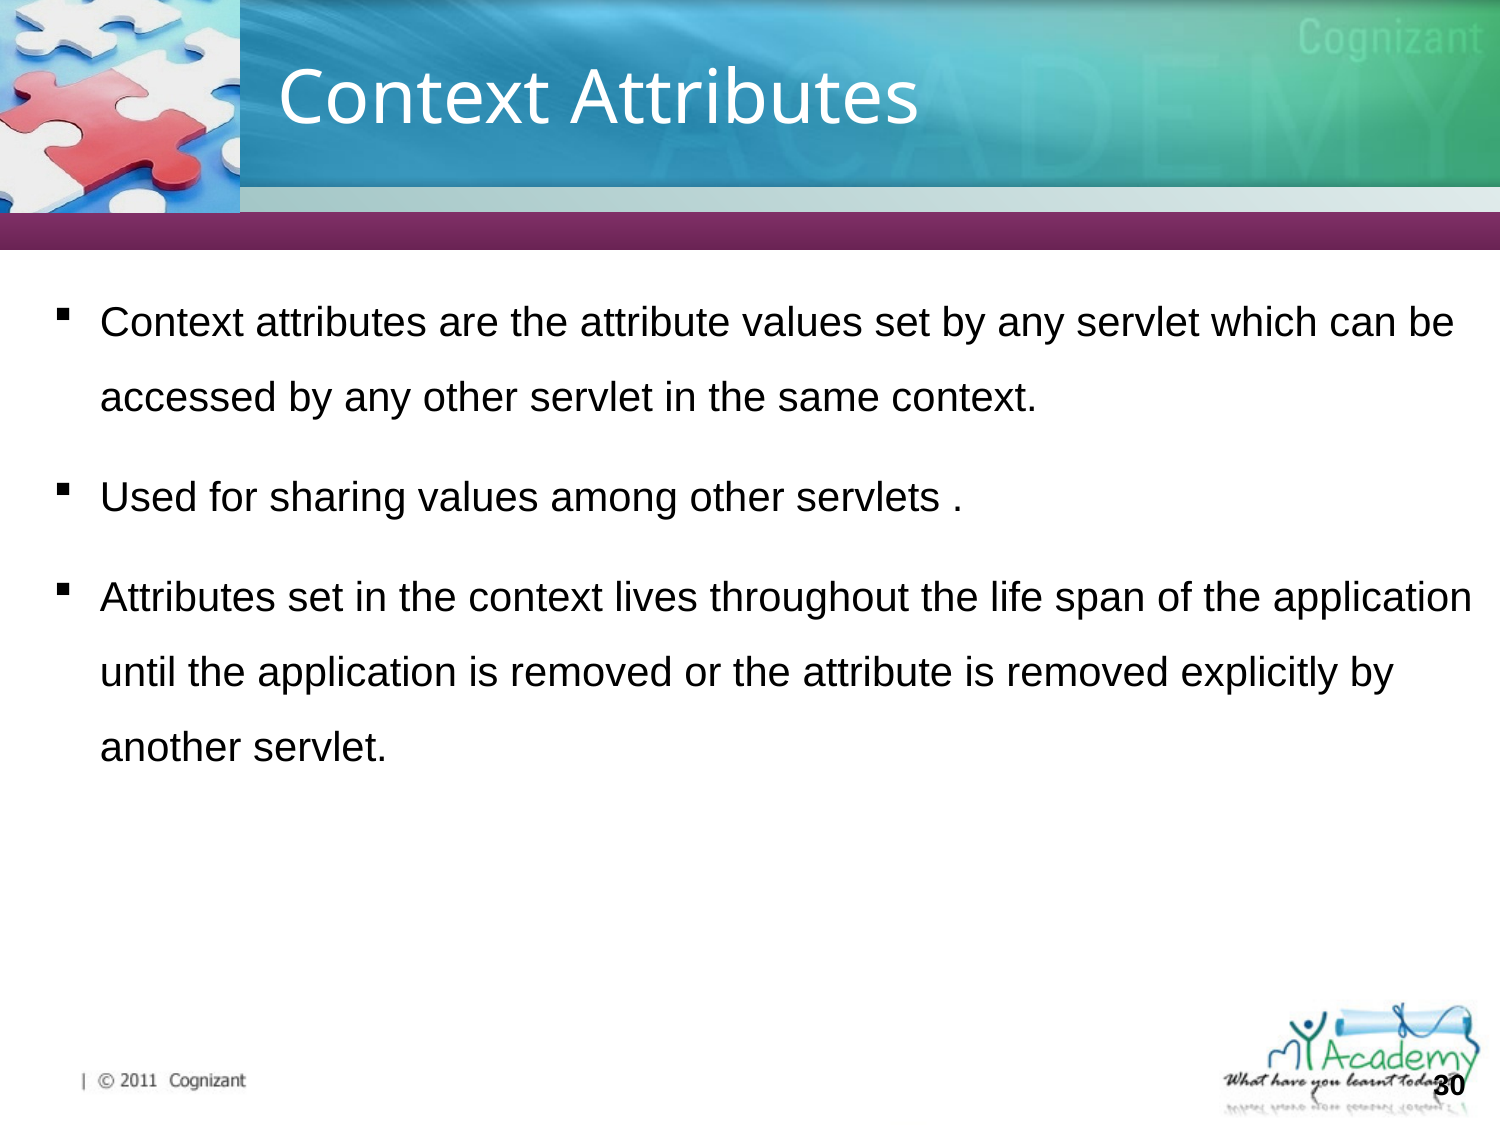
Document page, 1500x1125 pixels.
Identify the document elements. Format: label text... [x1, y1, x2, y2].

title Context Attributes [262, 0, 1500, 188]
picture [0, 250, 1500, 1125]
text_box Context attributes are the attribute values set by any servlet which can be accessed by any other servlet in the same context. Used for sharing values among other servlets . Attributes set in the context lives throughout the life span of the application until the application is removed or the attribute is removed explicitly by another servlet. [0, 262, 1493, 813]
picture [0, 0, 262, 213]
slide_number 30 [1418, 1059, 1492, 1112]
